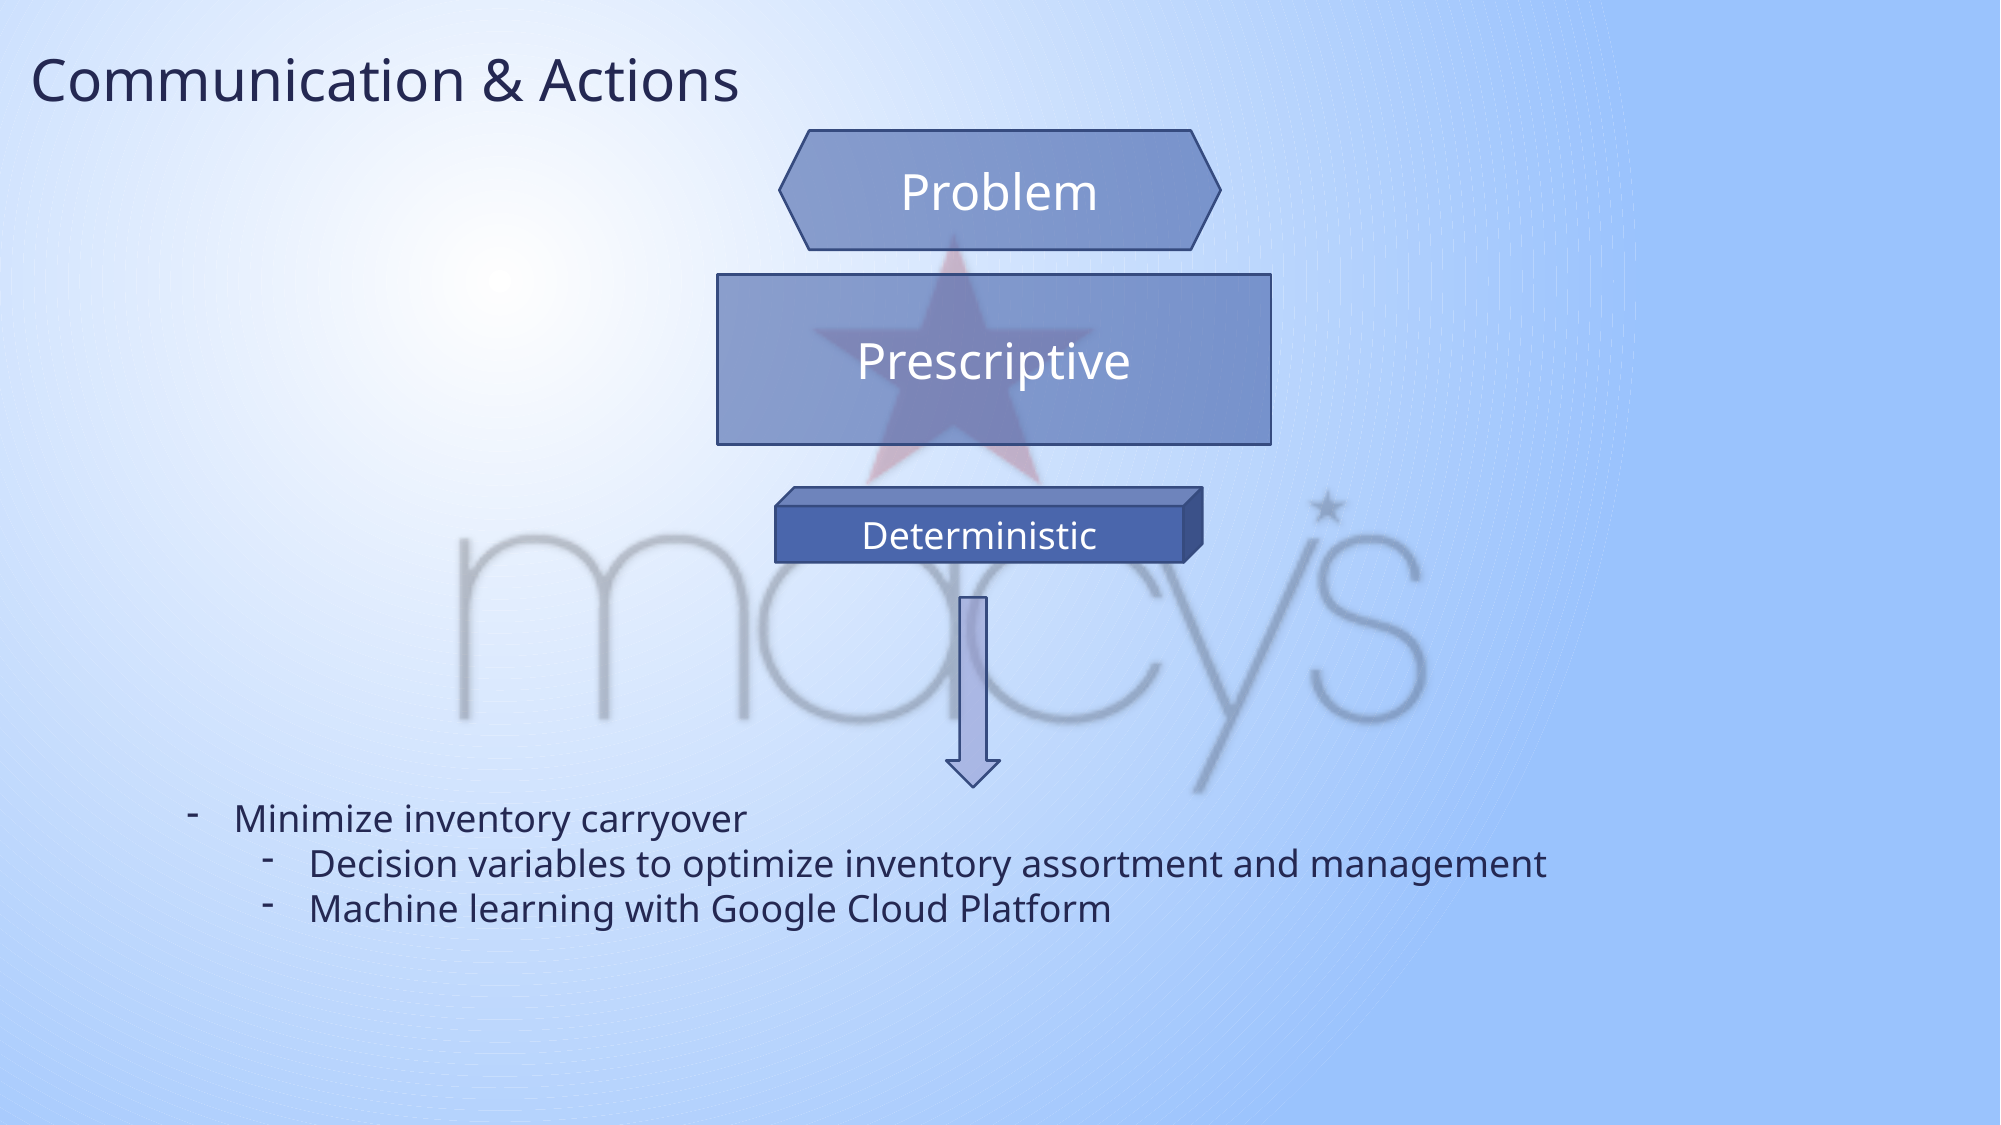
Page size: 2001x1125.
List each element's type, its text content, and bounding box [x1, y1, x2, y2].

text_box Minimize inventory carryover Decision variables to optimize inventory assortment and management Machine learning with Google Cloud Platform [171, 787, 435, 983]
text_box Minimize inventory carryover Decision variables to optimize inventory assortment and management Machine learning with Google Cloud Platform [1445, 787, 1710, 983]
picture [440, 60, 1441, 1000]
text_box Communication & Actions [15, 36, 1169, 121]
